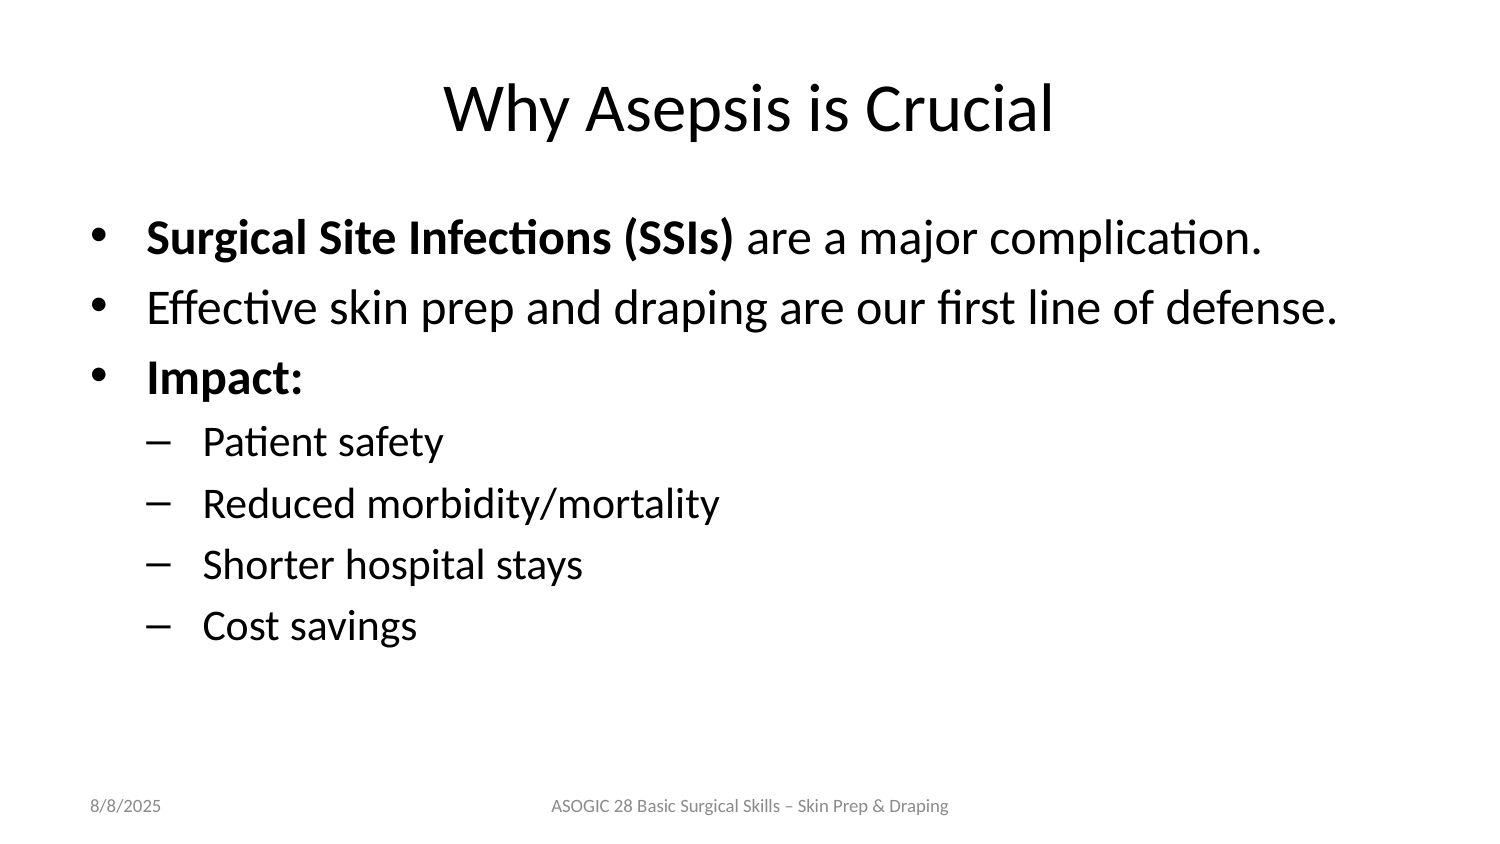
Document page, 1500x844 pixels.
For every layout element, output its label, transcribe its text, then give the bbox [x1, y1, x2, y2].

footer ASOGIC 28 Basic Surgical Skills – Skin Prep & Draping [512, 782, 988, 827]
list Surgical Site Infections (SSIs) are a major complication. Effective skin prep and draping are our first line of defense. Impact: Patient safety Reduced morbidity/mortality Shorter hospital stays Cost savings [75, 196, 1425, 754]
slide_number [75, 782, 425, 827]
title Why Asepsis is Crucial [75, 33, 1425, 175]
